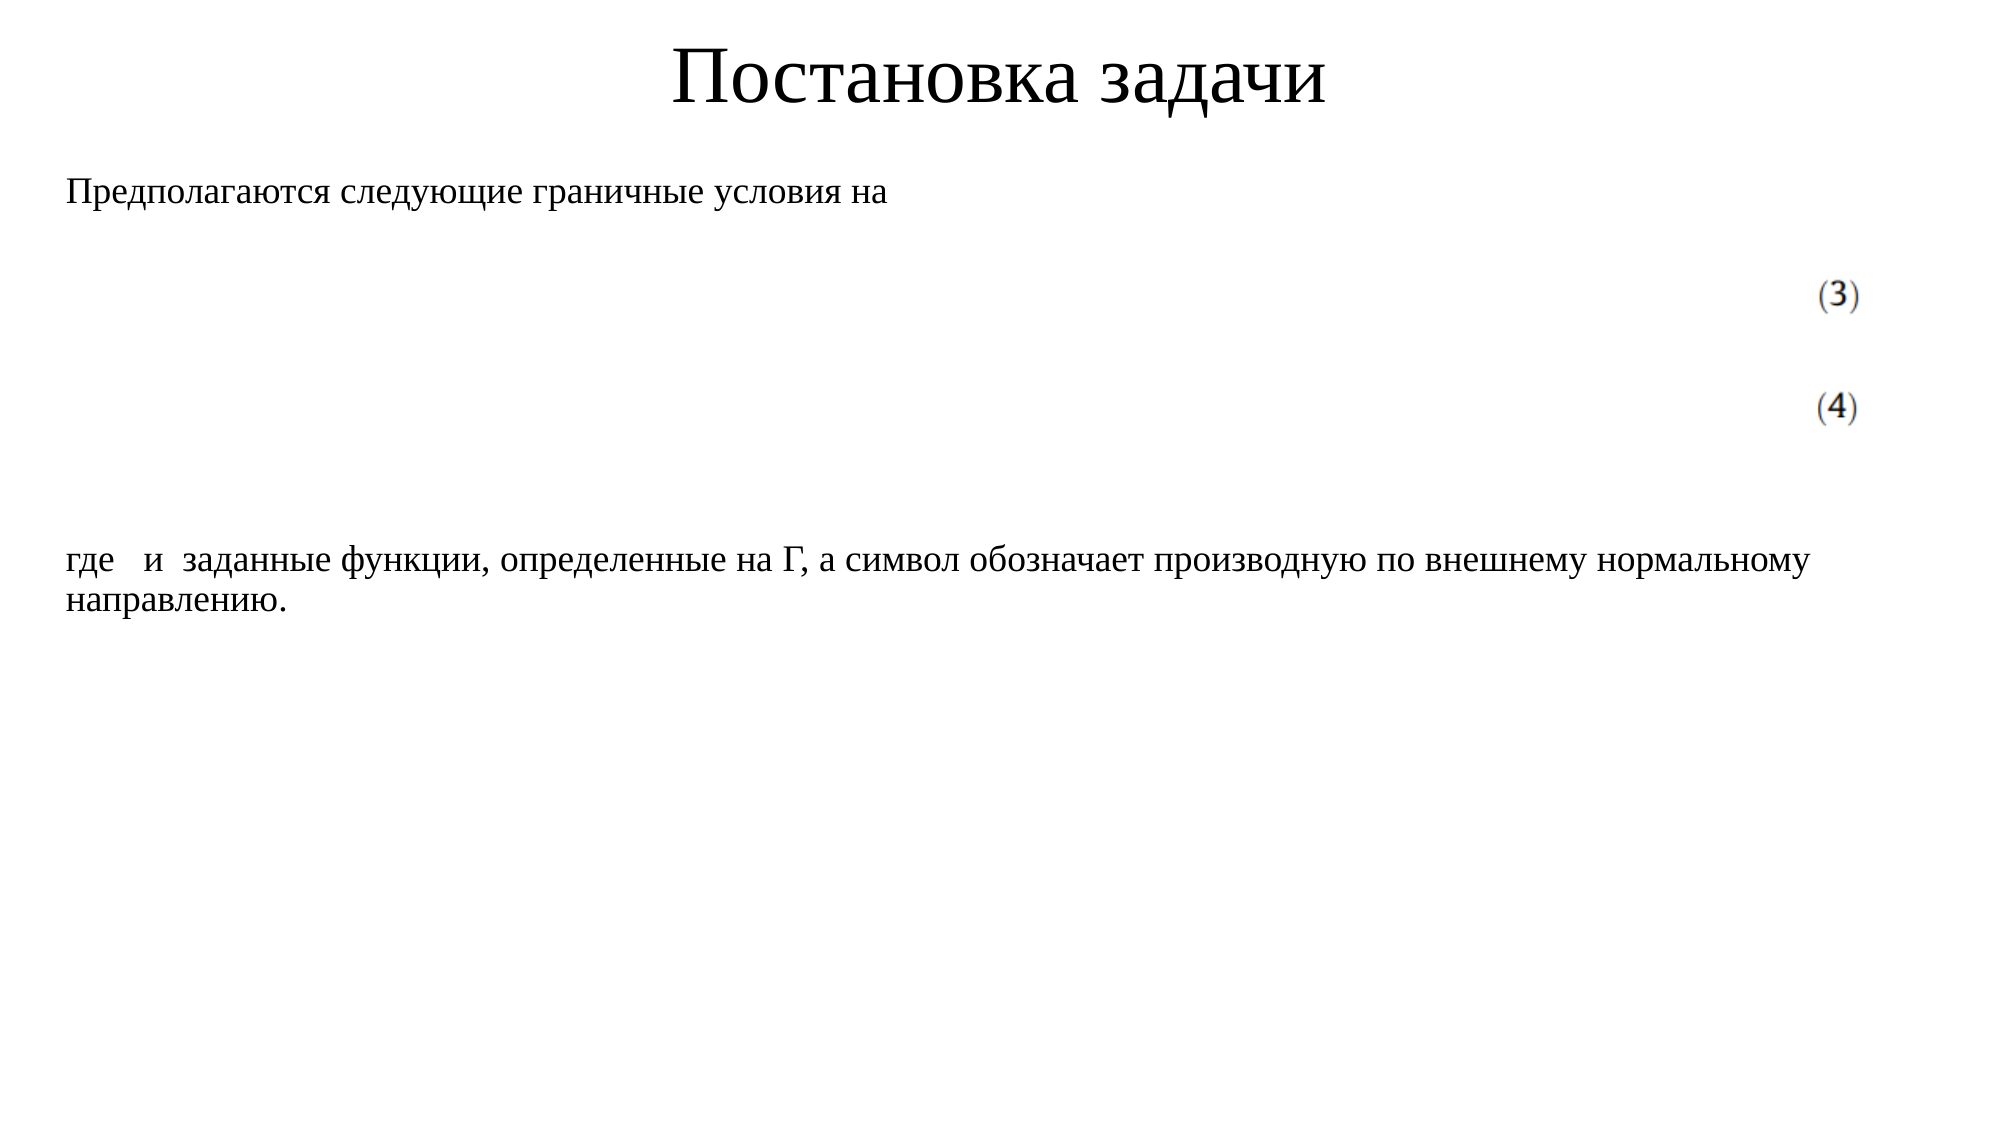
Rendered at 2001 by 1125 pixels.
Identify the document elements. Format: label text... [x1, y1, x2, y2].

picture [1817, 277, 1863, 320]
title Постановка задачи [137, 24, 1863, 129]
picture [1817, 389, 1861, 432]
